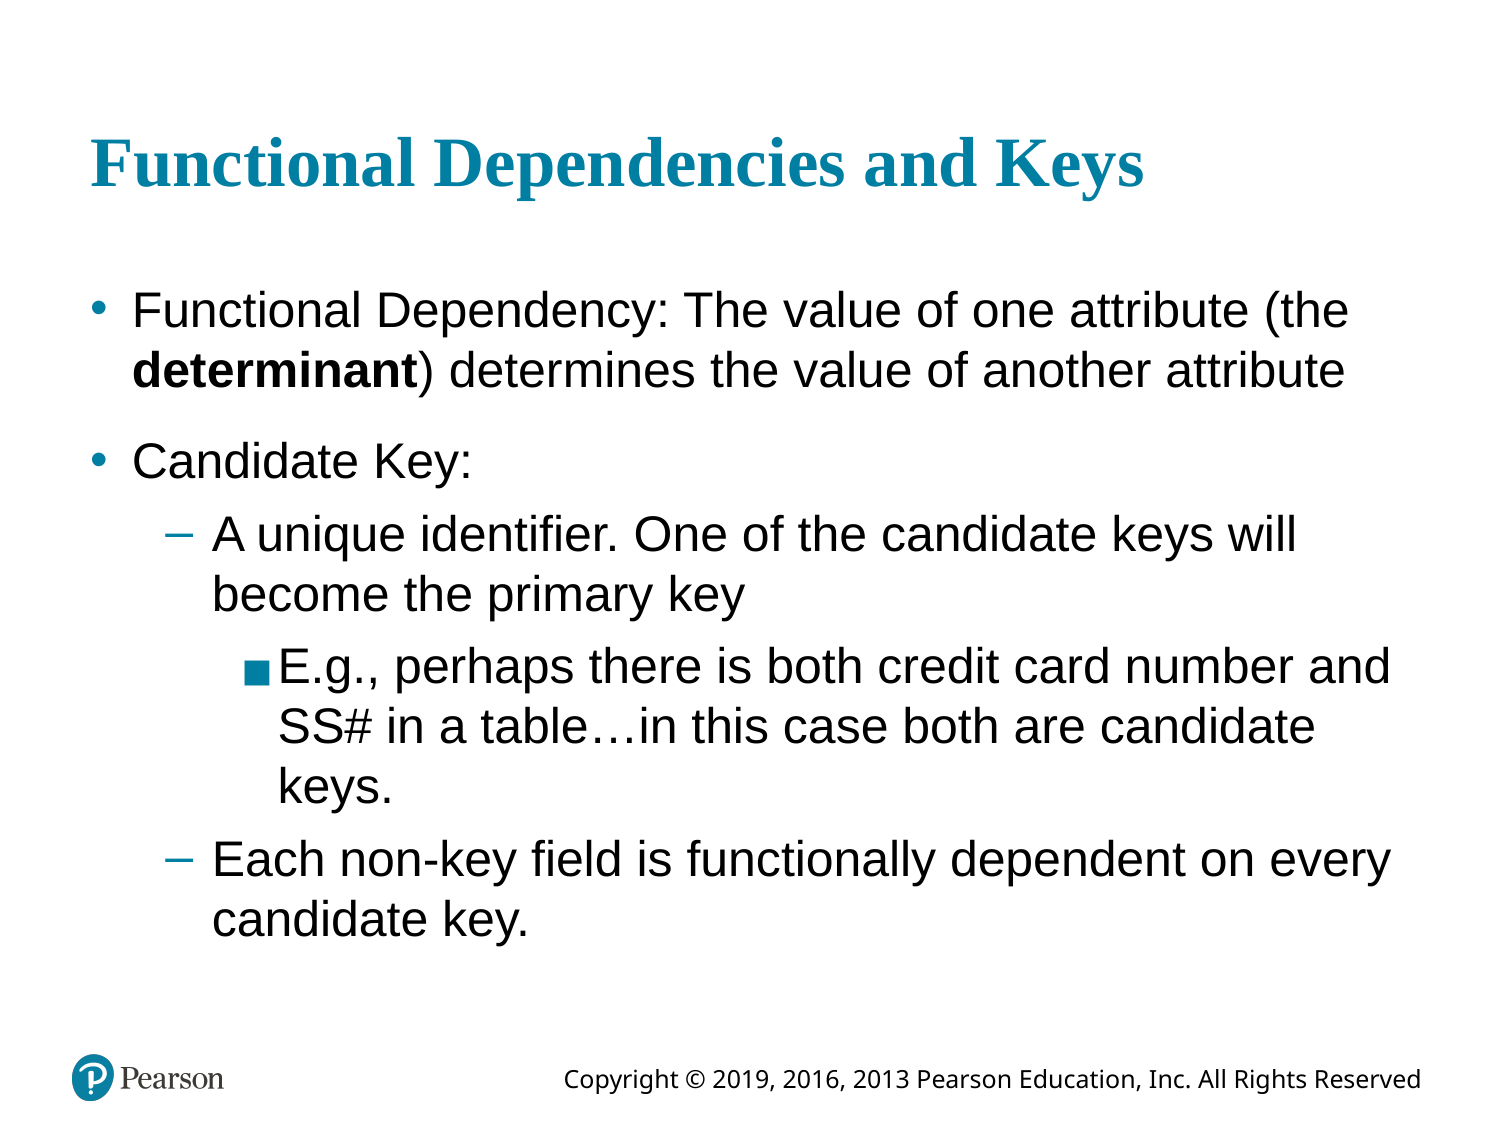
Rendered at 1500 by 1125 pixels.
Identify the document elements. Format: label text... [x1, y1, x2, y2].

picture [72, 1087, 83, 1101]
picture [80, 1063, 106, 1088]
list Functional Dependency: The value of one attribute (the determinant) determines the value of another attribute Candidate Key: A unique identifier. One of the candidate keys will become the primary key E.g., perhaps there is both credit card number and S S# in a table…in this case both are candidate keys. Each non-key field is functionally dependent on every candidate key. [75, 262, 1425, 1005]
picture [98, 1054, 224, 1101]
picture [72, 1054, 88, 1070]
title Functional Dependencies and Keys [75, 35, 1425, 216]
